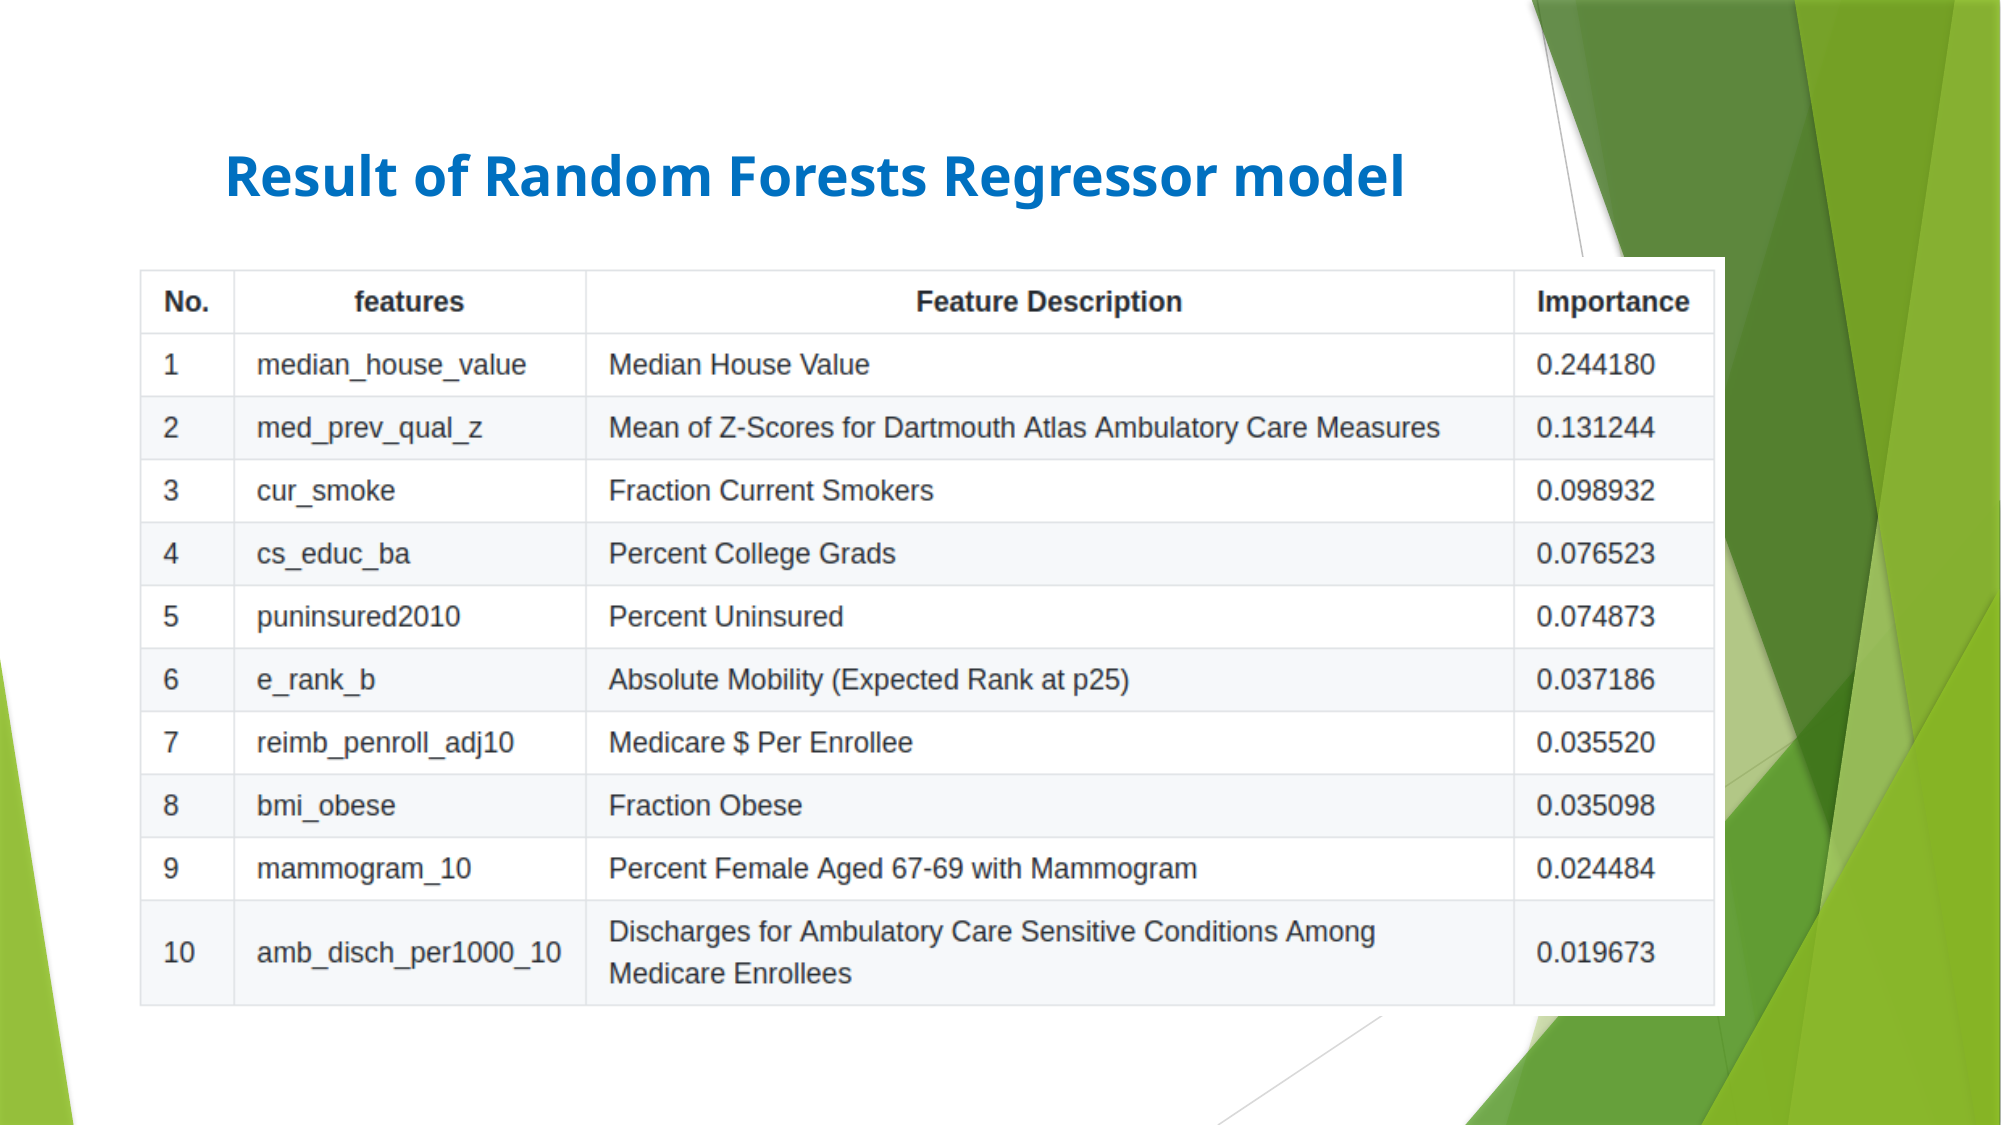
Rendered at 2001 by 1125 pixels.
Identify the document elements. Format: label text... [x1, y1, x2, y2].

title Result of Random Forests Regressor model [111, 99, 1522, 217]
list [131, 257, 1725, 1017]
